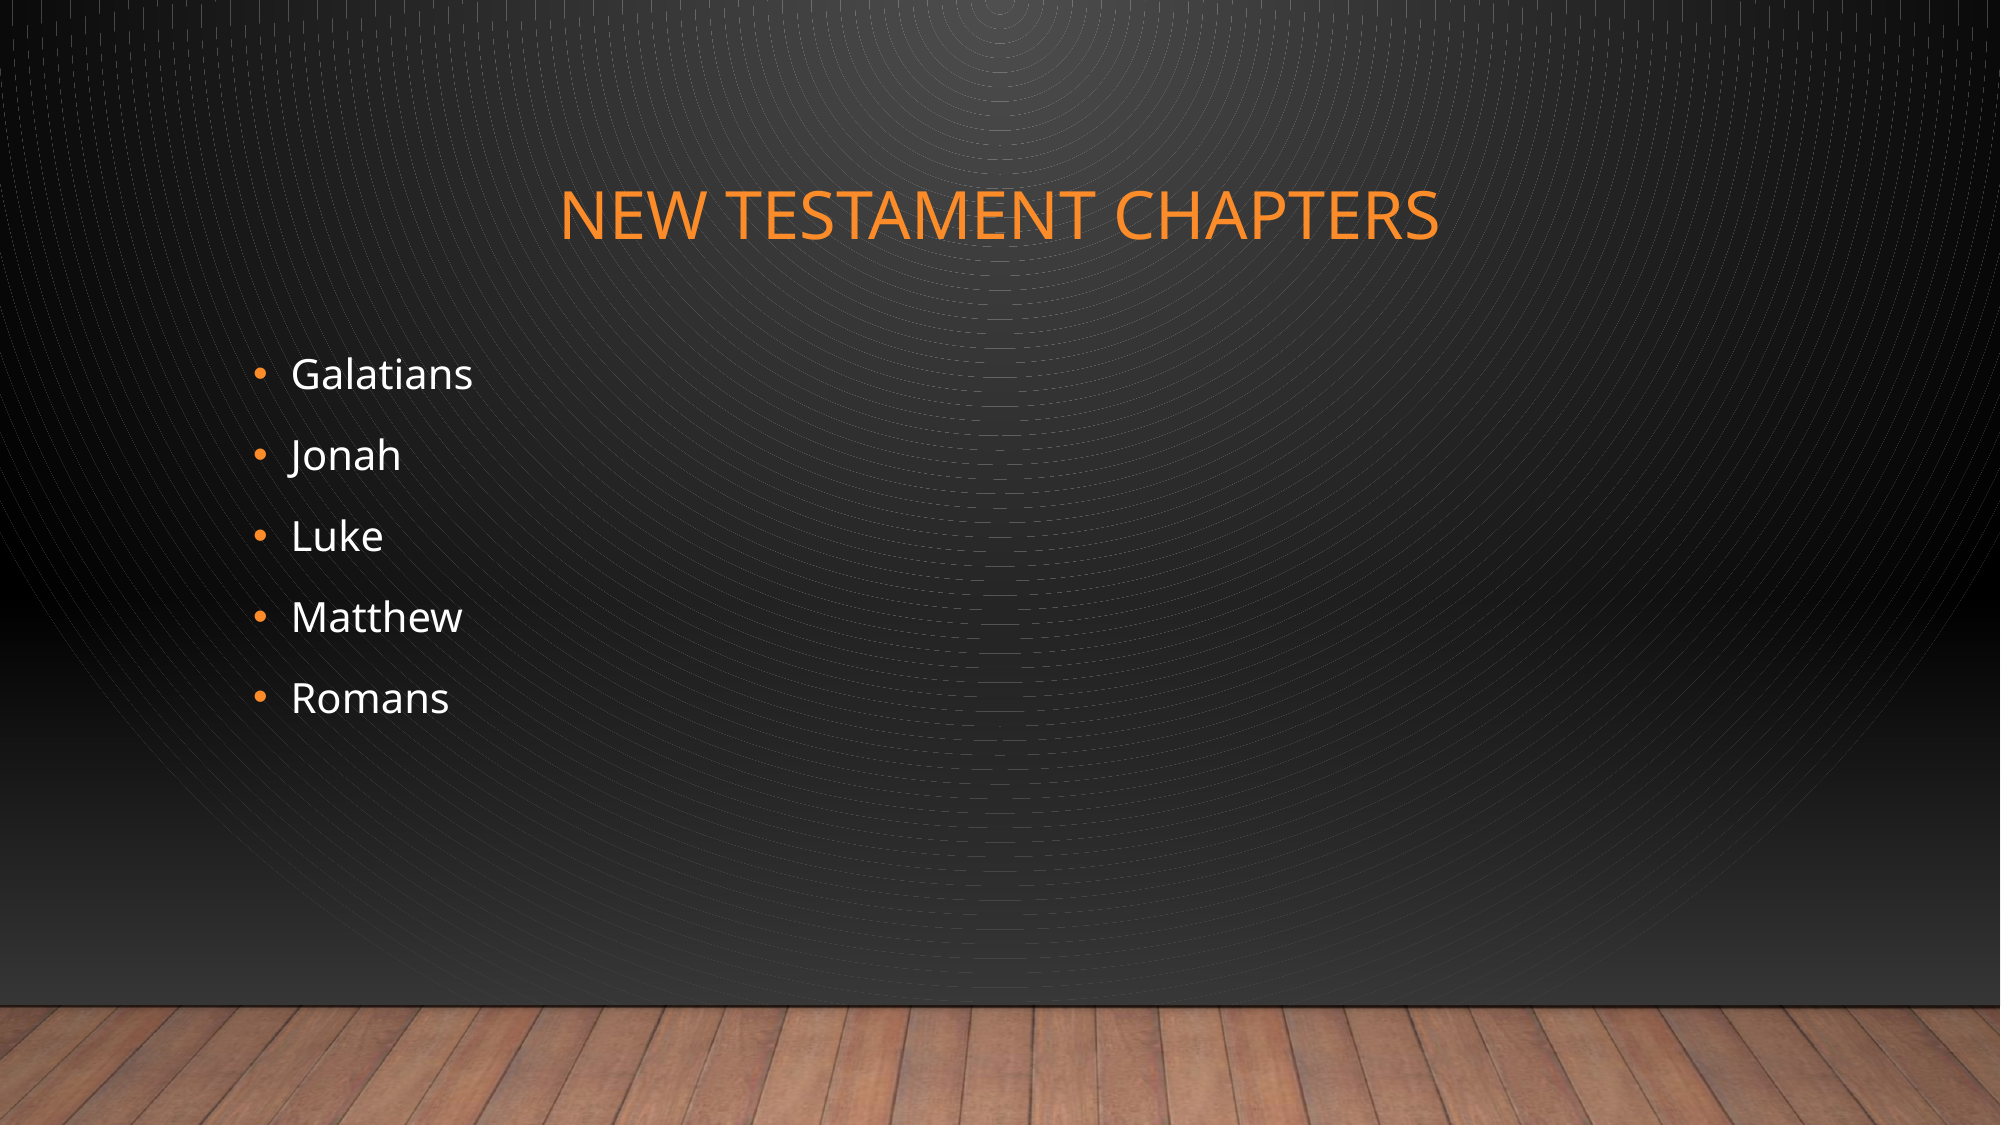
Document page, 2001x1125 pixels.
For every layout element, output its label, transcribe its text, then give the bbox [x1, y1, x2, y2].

title New testament chapters [238, 131, 1763, 305]
picture [0, 1005, 2000, 1125]
list Galatians Jonah Luke Matthew Romans [238, 330, 1763, 897]
